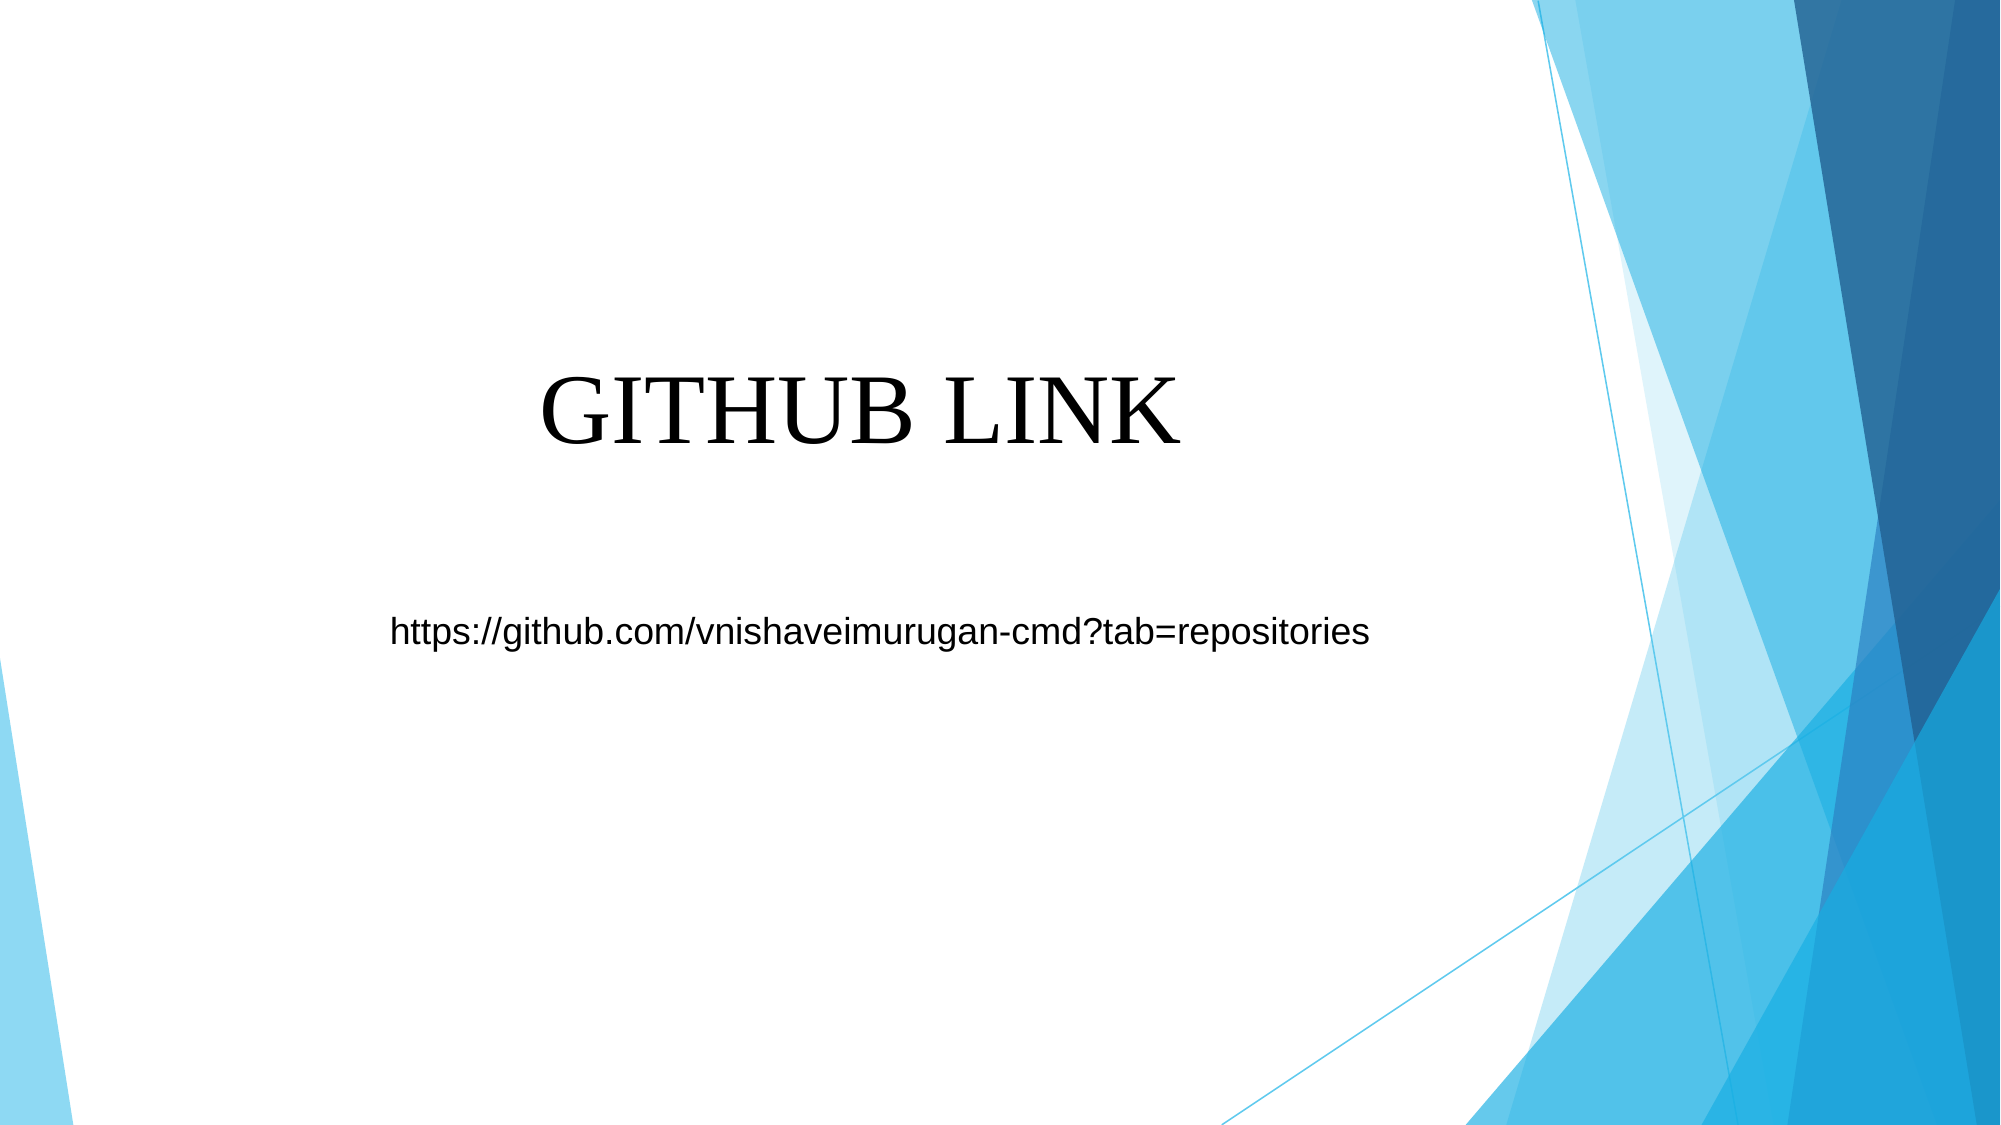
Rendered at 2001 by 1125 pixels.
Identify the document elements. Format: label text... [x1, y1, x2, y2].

title GITHUB LINK [537, 341, 1183, 532]
text_box https://github.com/vnishaveimurugan-cmd?tab=repositories [375, 600, 1502, 698]
